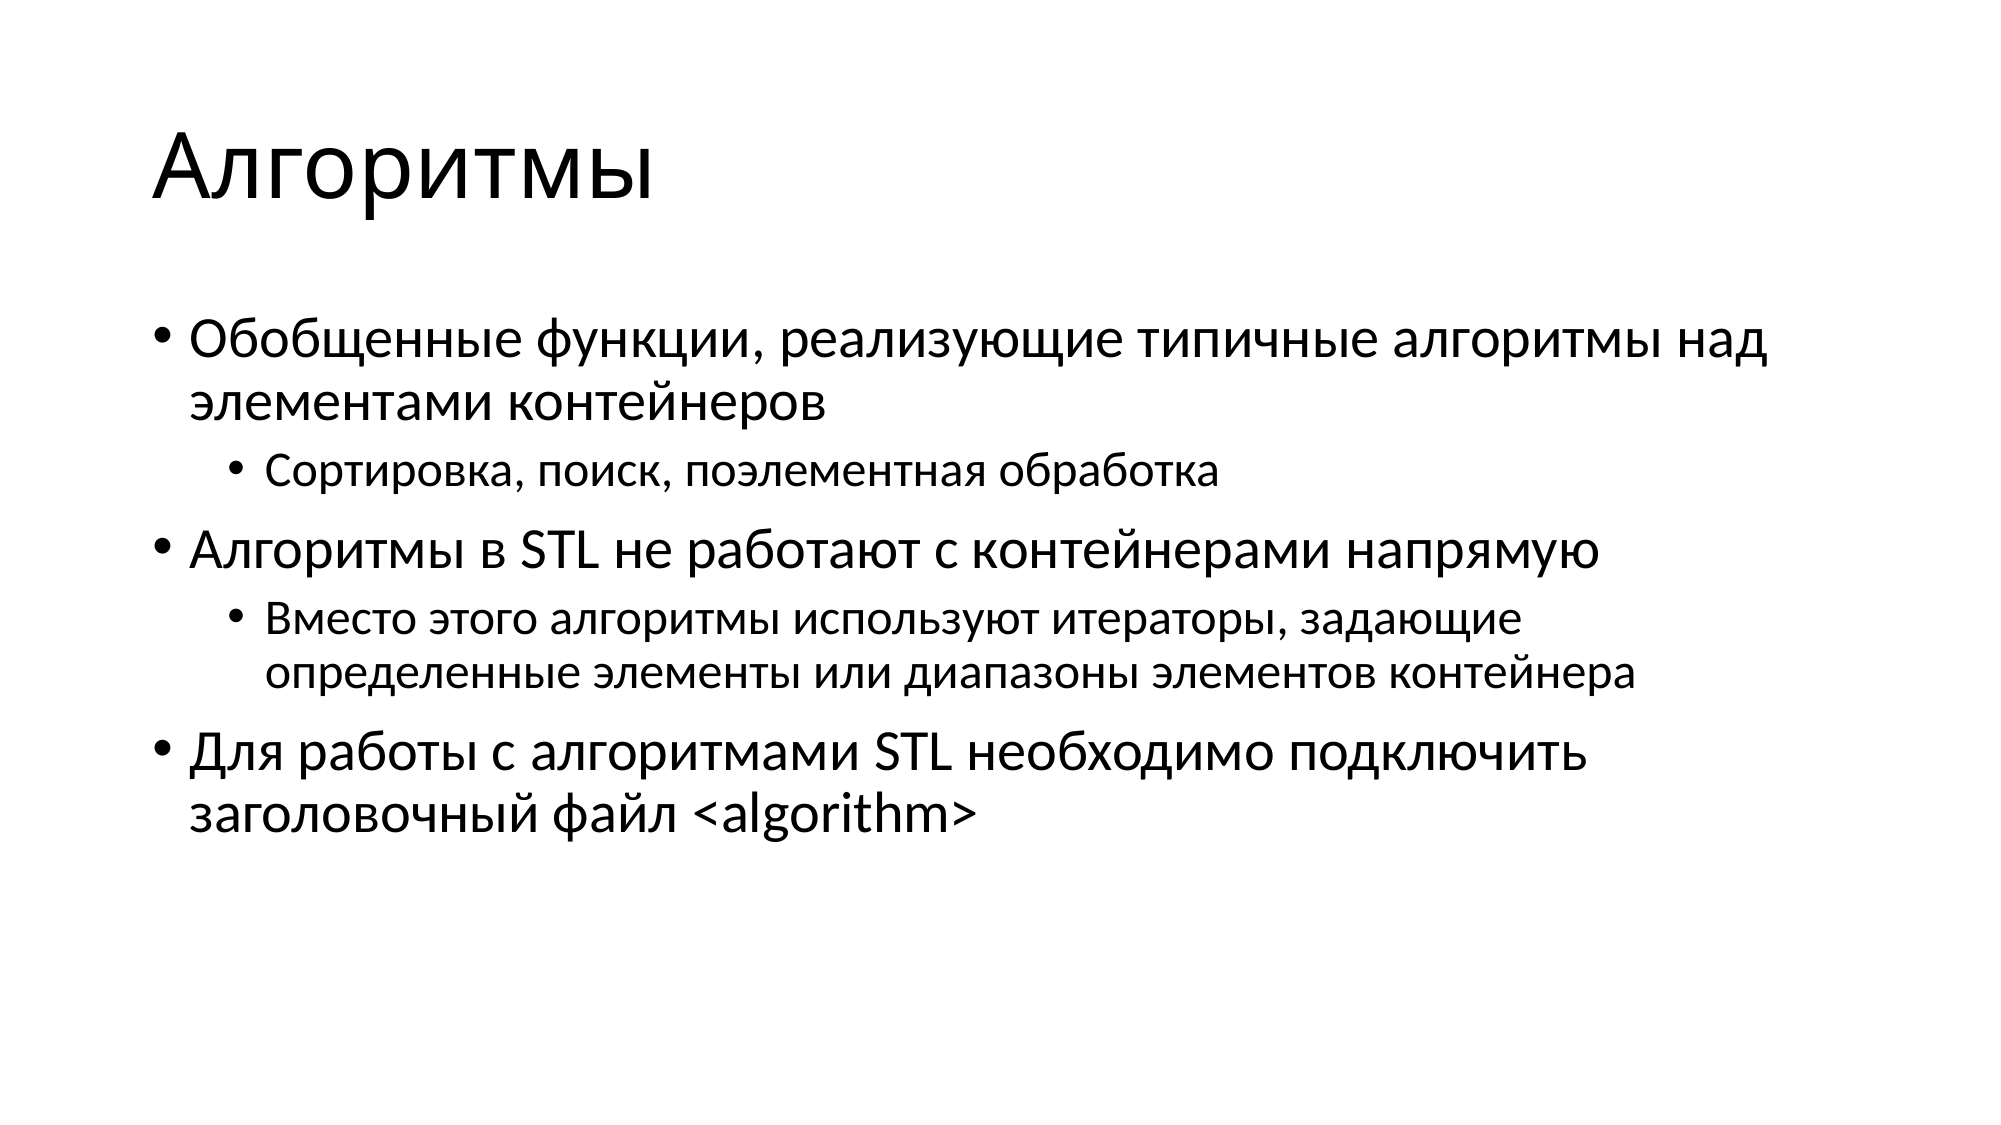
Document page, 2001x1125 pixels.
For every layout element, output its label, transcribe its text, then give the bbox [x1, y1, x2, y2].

title Алгоритмы [137, 59, 1863, 278]
list Обобщенные функции, реализующие типичные алгоритмы над элементами контейнеров Сортировка, поиск, поэлементная обработка Алгоритмы в STL не работают с контейнерами напрямую Вместо этого алгоритмы используют итераторы, задающие определенные элементы или диапазоны элементов контейнера Для работы с алгоритмами STL необходимо подключить заголовочный файл <algorithm> [137, 299, 1863, 1014]
